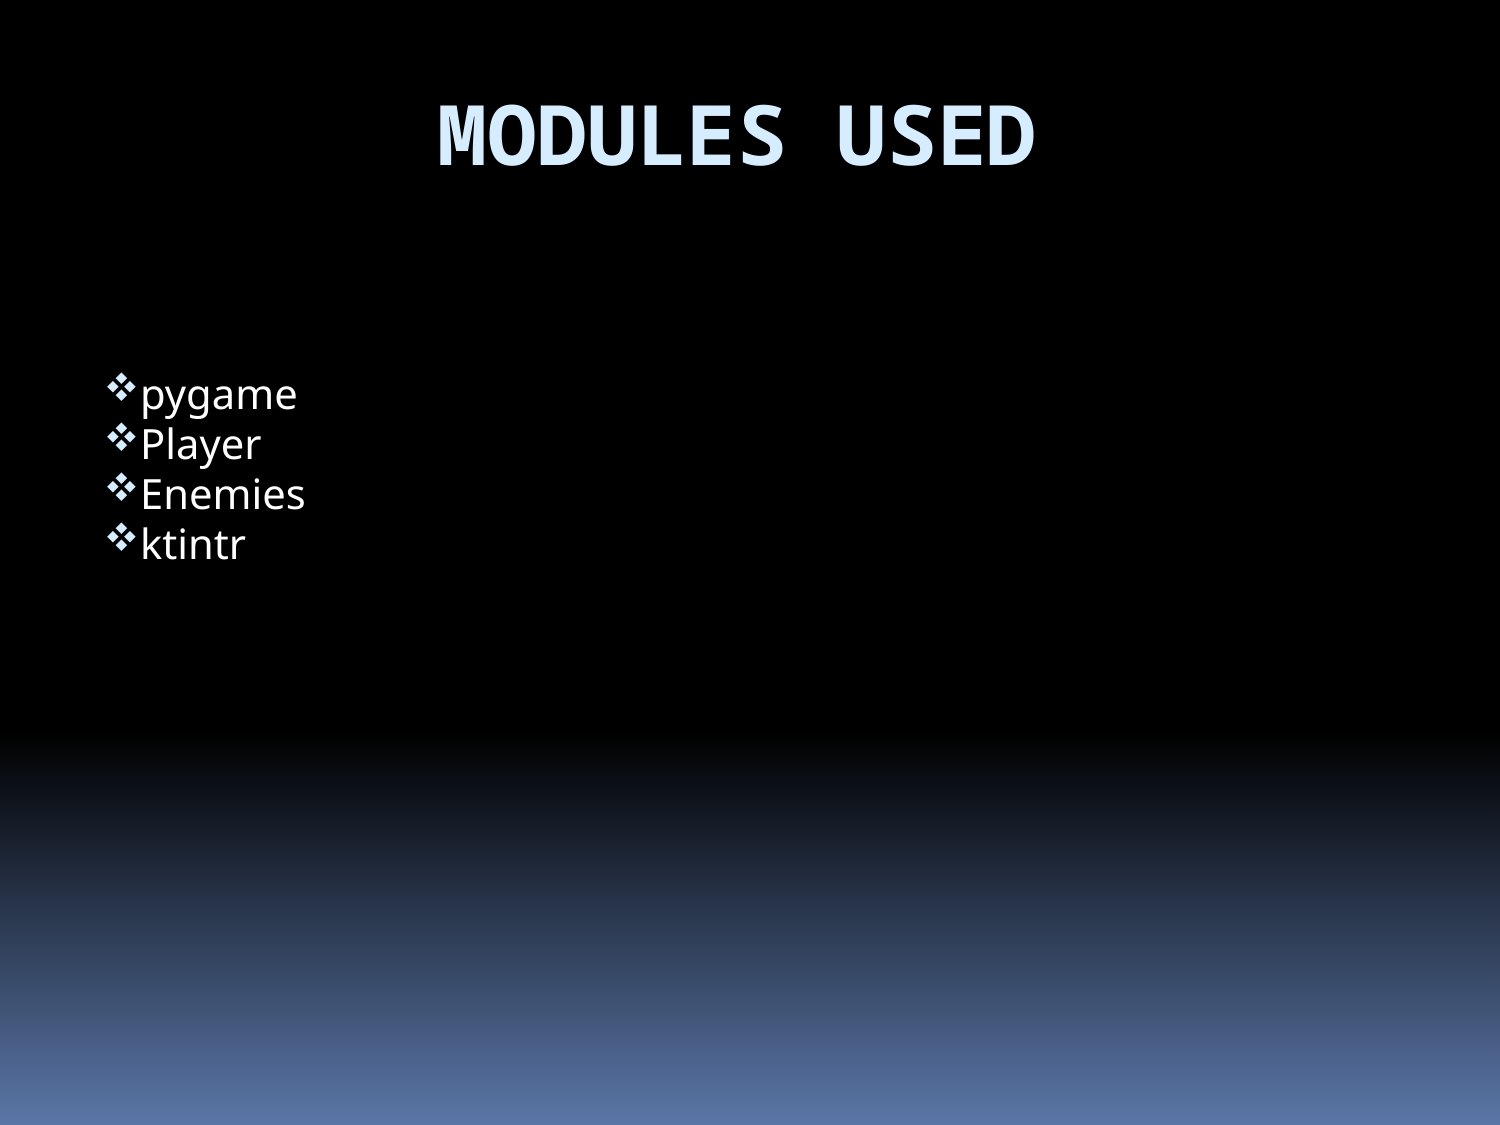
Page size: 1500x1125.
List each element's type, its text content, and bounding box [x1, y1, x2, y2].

title Modules used [88, 75, 1388, 288]
subtitle pygame Player Enemies ktintr [87, 324, 1411, 575]
